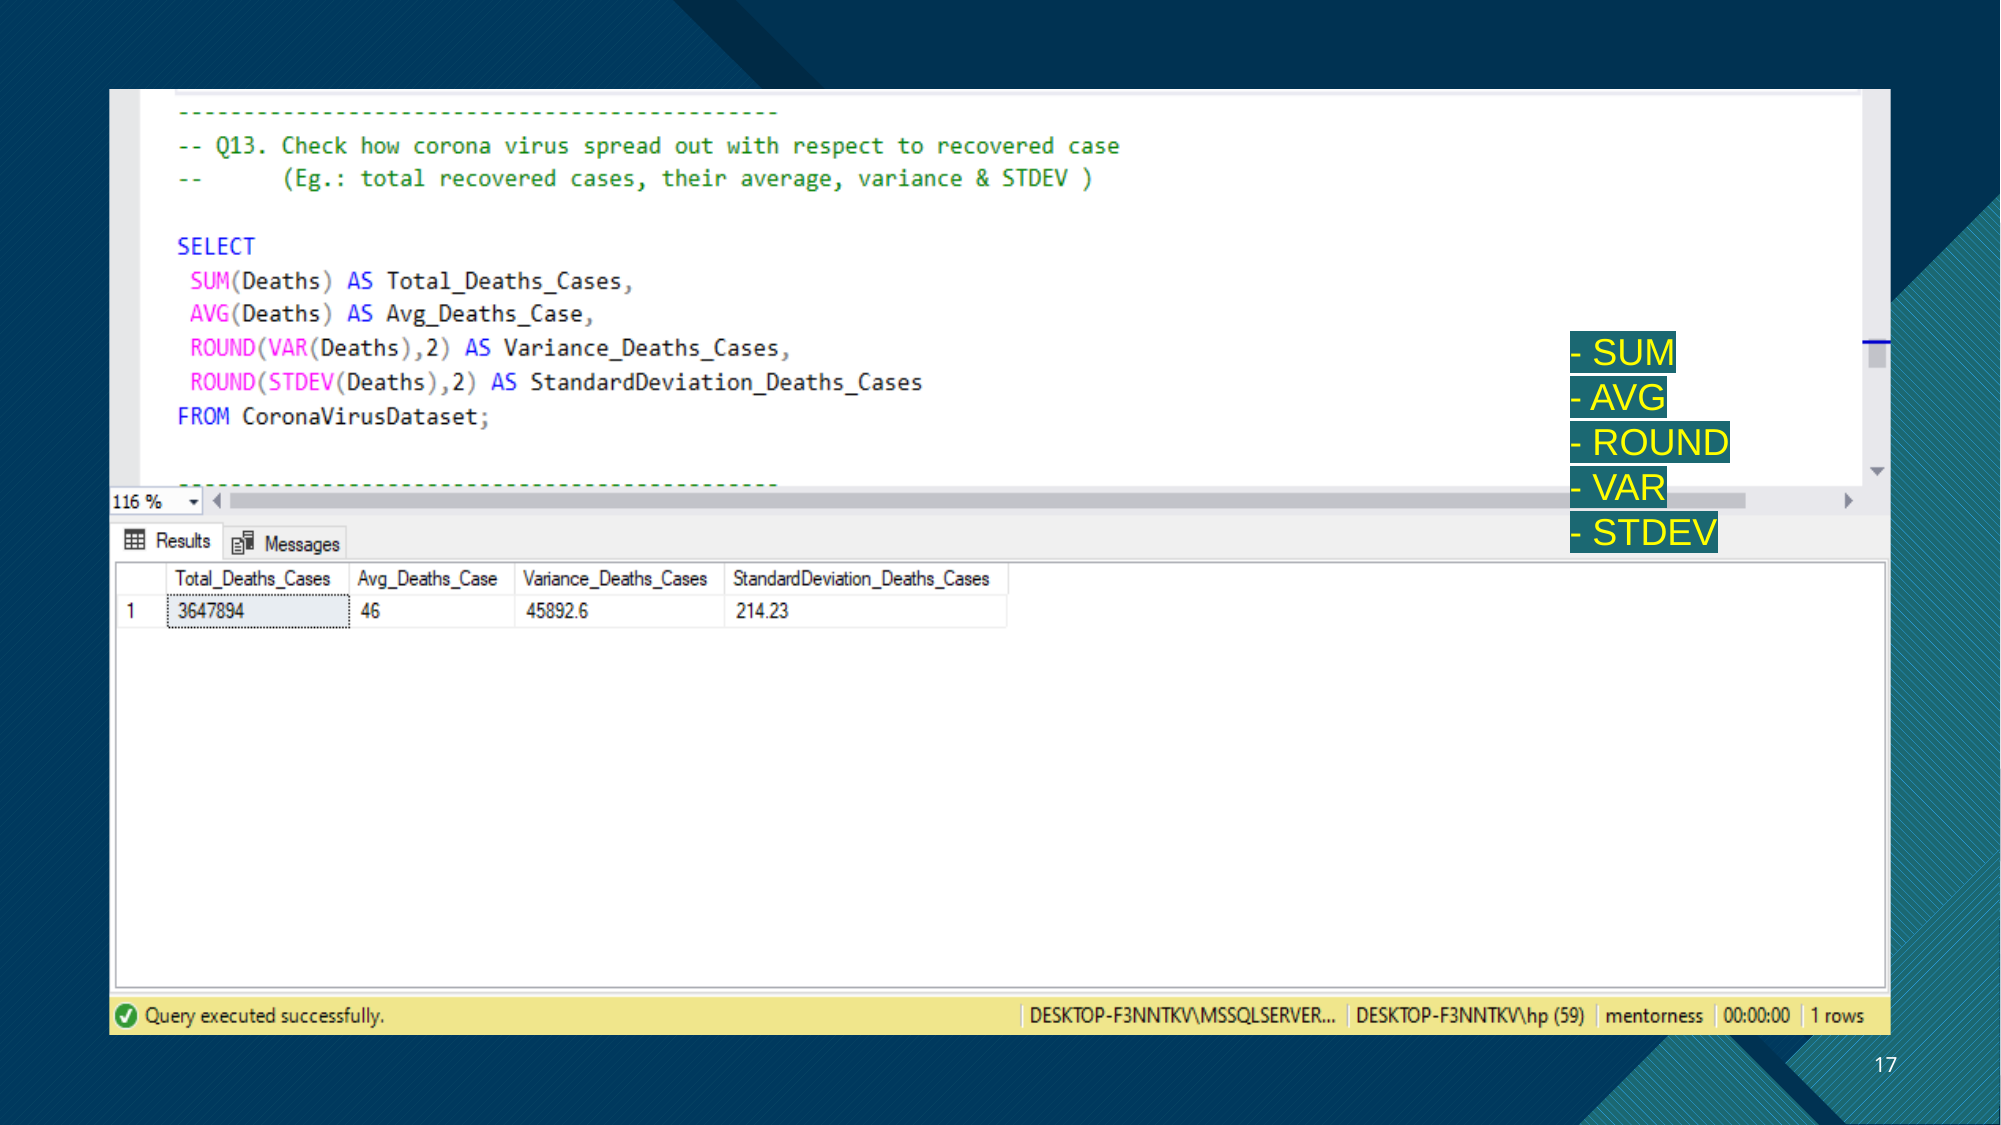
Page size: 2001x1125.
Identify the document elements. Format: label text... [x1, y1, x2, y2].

slide_number 14 [1891, 743, 2001, 959]
slide_number 17 [1845, 1035, 1913, 1096]
picture [109, 89, 1891, 1035]
